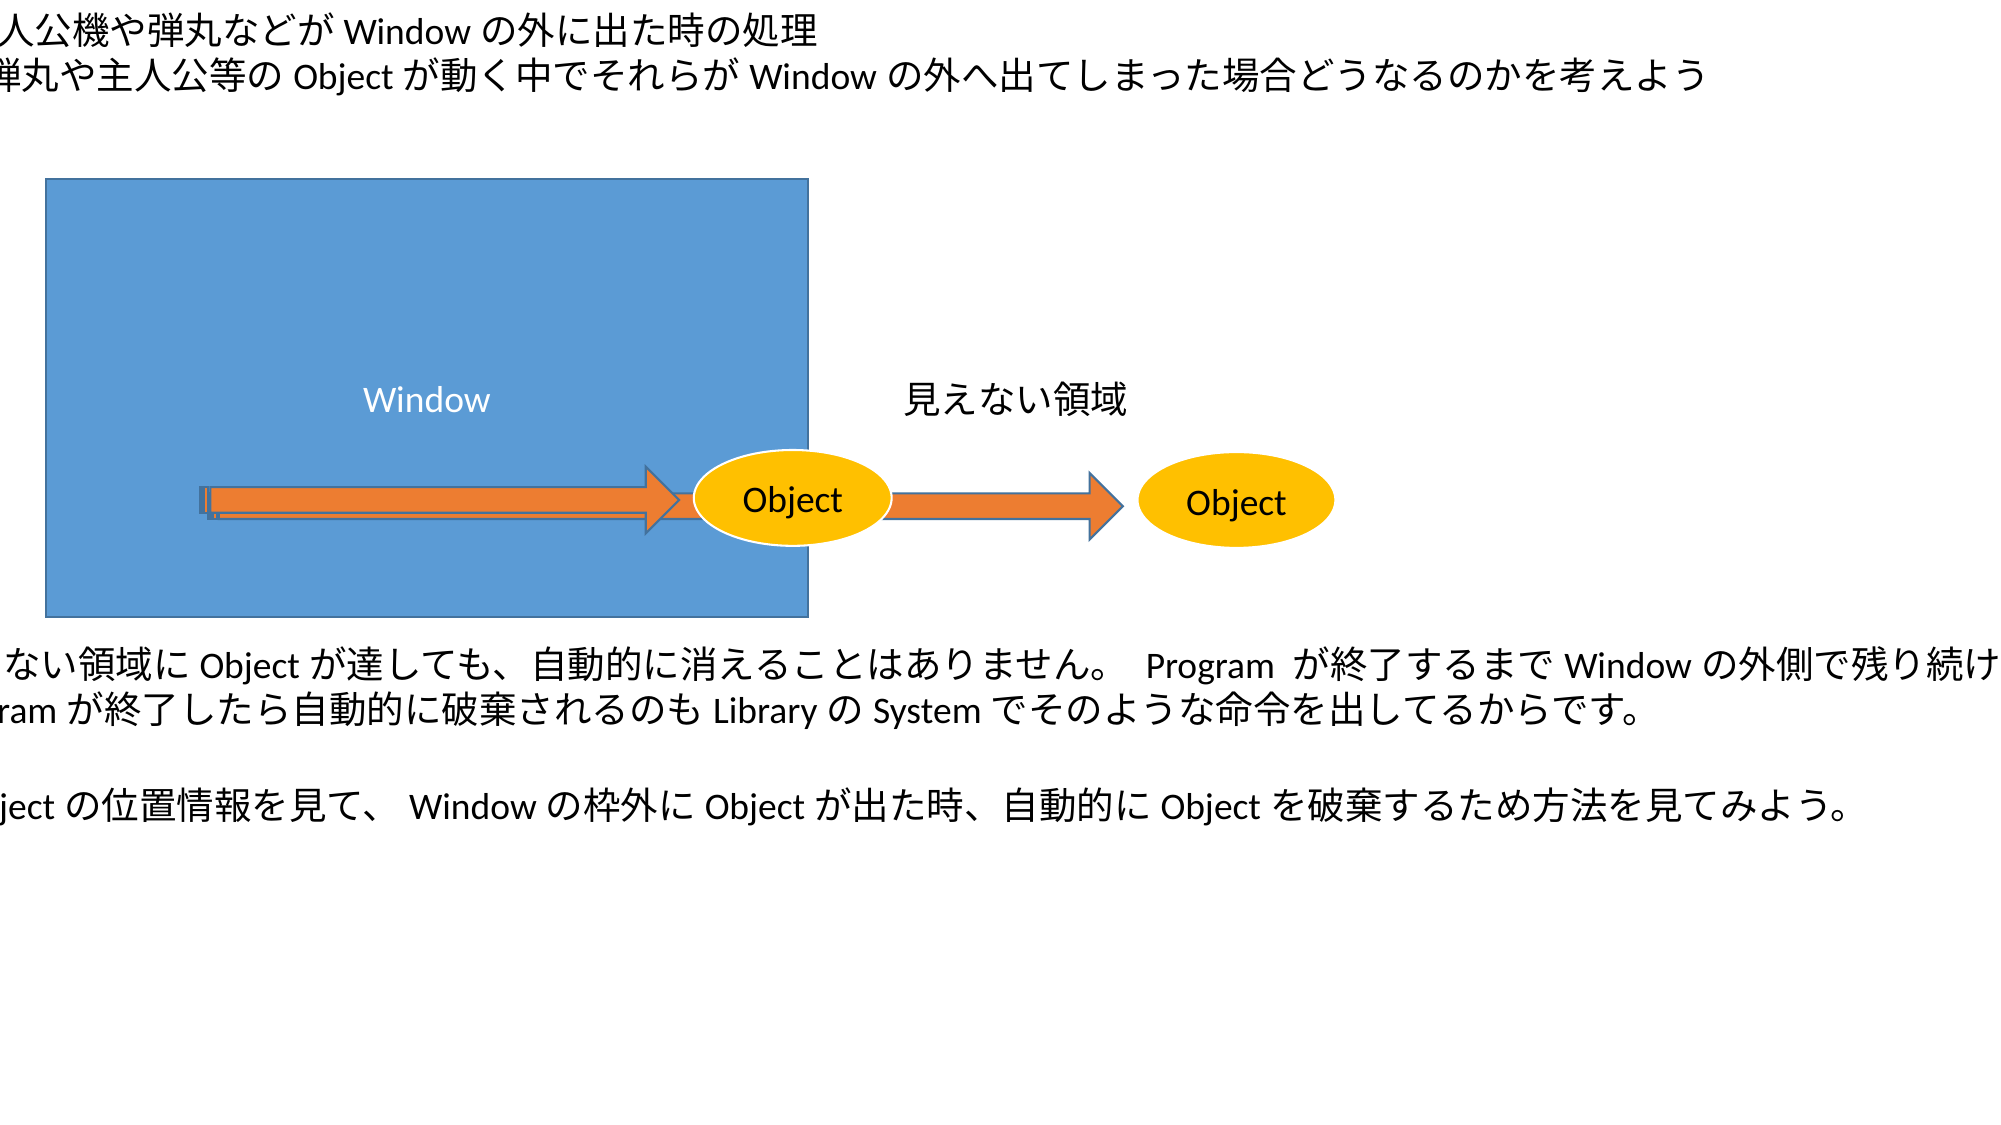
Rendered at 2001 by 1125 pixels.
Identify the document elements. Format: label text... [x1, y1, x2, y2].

text_box Object [692, 448, 893, 547]
text_box 見えない領域にObjectが達しても、自動的に消えることはありません。 Program が終了するまでWindowの外側で残り続けます。 Programが終了したら自動的に破棄されるのもLibraryのSystemでそのような命令を出してるからです。 [0, 633, 2000, 739]
text_box [883, 470, 1125, 543]
text_box 見えない領域 [888, 368, 1143, 429]
text_box [661, 492, 703, 521]
text_box [199, 464, 681, 536]
text_box Window [45, 178, 809, 618]
text_box ・Objectの位置情報を見て、Windowの枠外にObjectが出た時、自動的にObjectを破棄するため方法を見てみよう。 [0, 774, 1883, 835]
text_box [207, 514, 644, 521]
text_box ・主人公機や弾丸などがWindowの外に出た時の処理 弾丸や主人公等のObjectが動く中でそれらがWindowの外へ出てしまった場合どうなるのかを考えよう [0, 0, 1725, 105]
text_box Object [1136, 451, 1337, 549]
